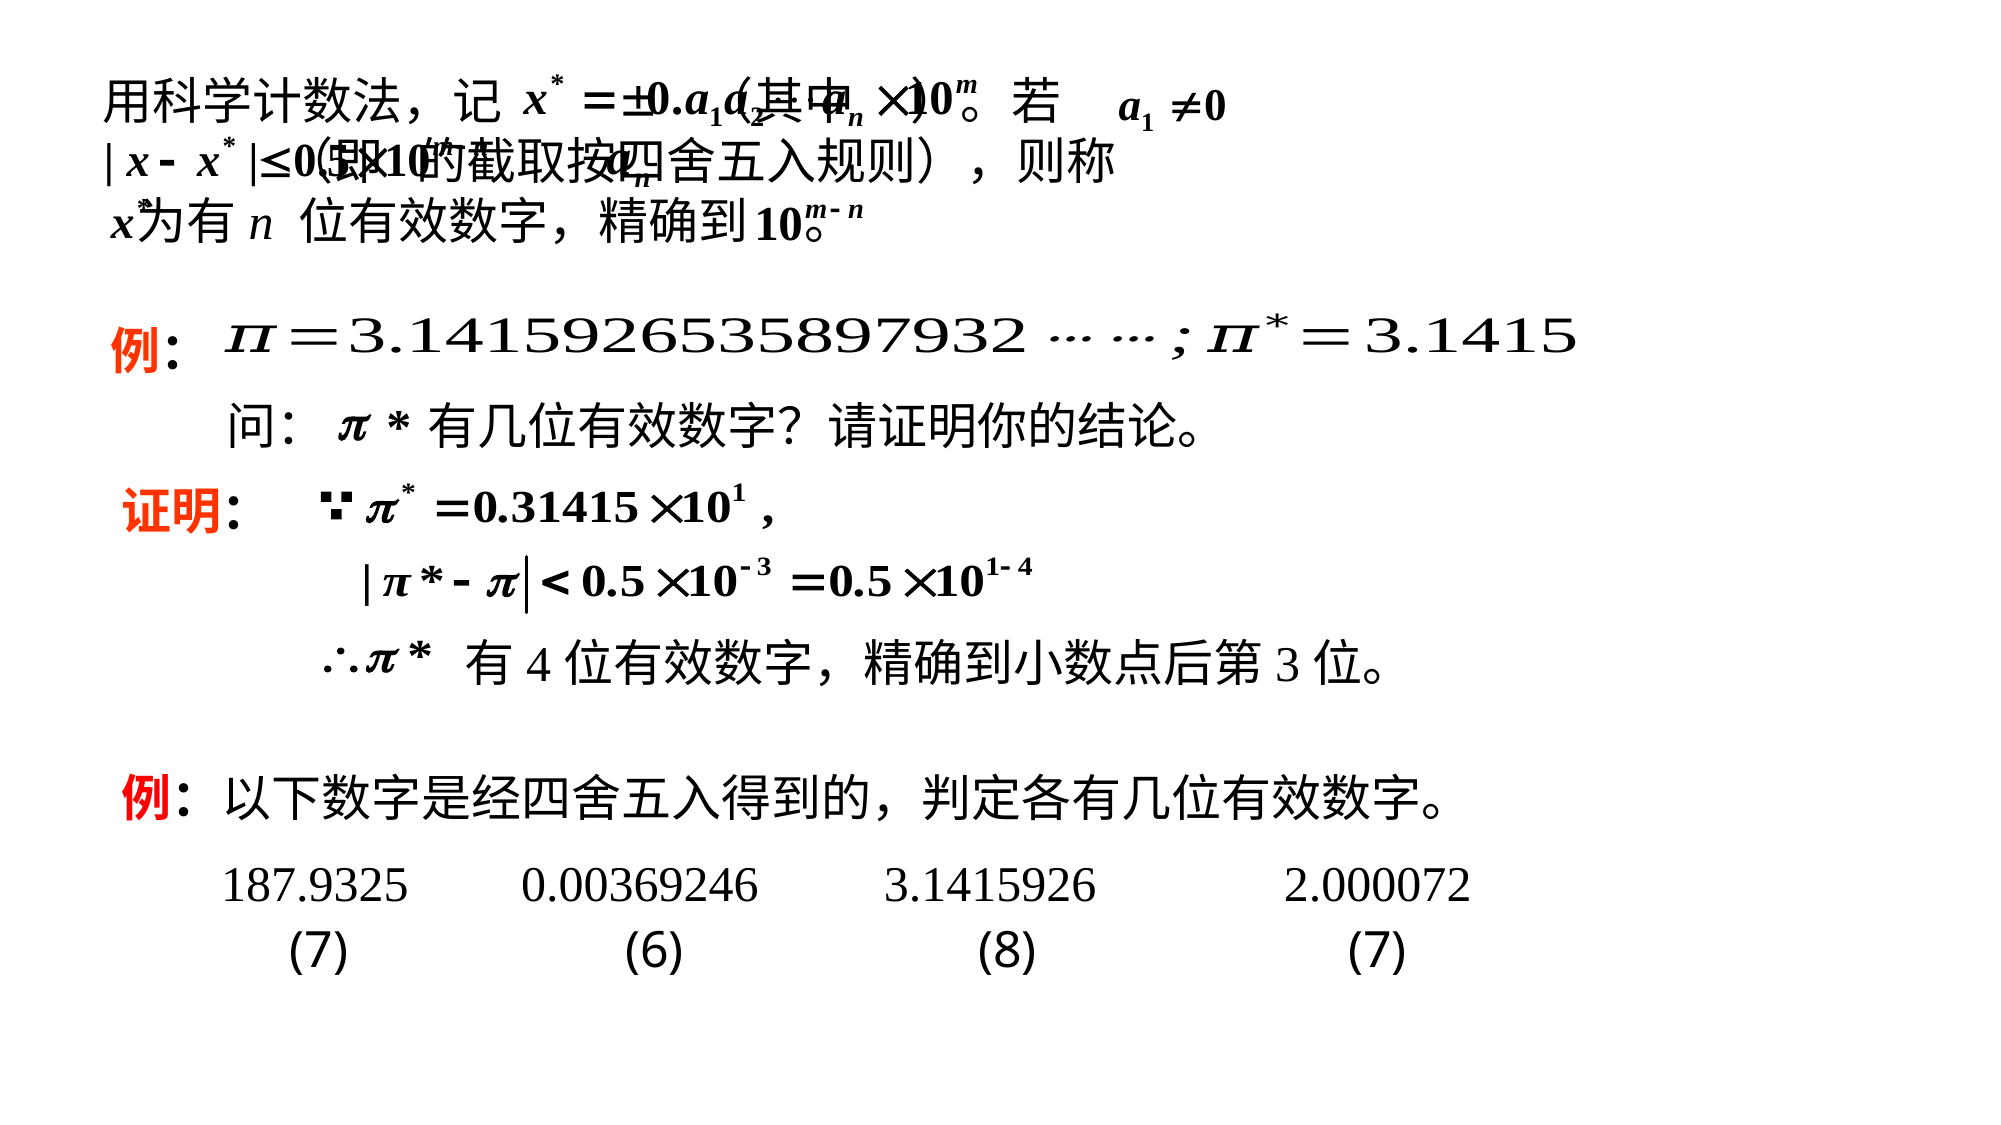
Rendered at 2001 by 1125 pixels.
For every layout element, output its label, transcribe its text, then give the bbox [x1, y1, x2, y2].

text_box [95, 301, 1601, 462]
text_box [106, 470, 1389, 699]
text_box (6) [610, 909, 699, 985]
text_box (8) [963, 909, 1052, 985]
text_box 例：以下数字是经四舍五入得到的，判定各有几位有效数字。 187.9325 0.00369246 3.1415926 2.000072 [106, 759, 1519, 919]
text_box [87, 62, 1413, 260]
text_box (7) [274, 909, 364, 985]
text_box (7) [1333, 909, 1422, 985]
